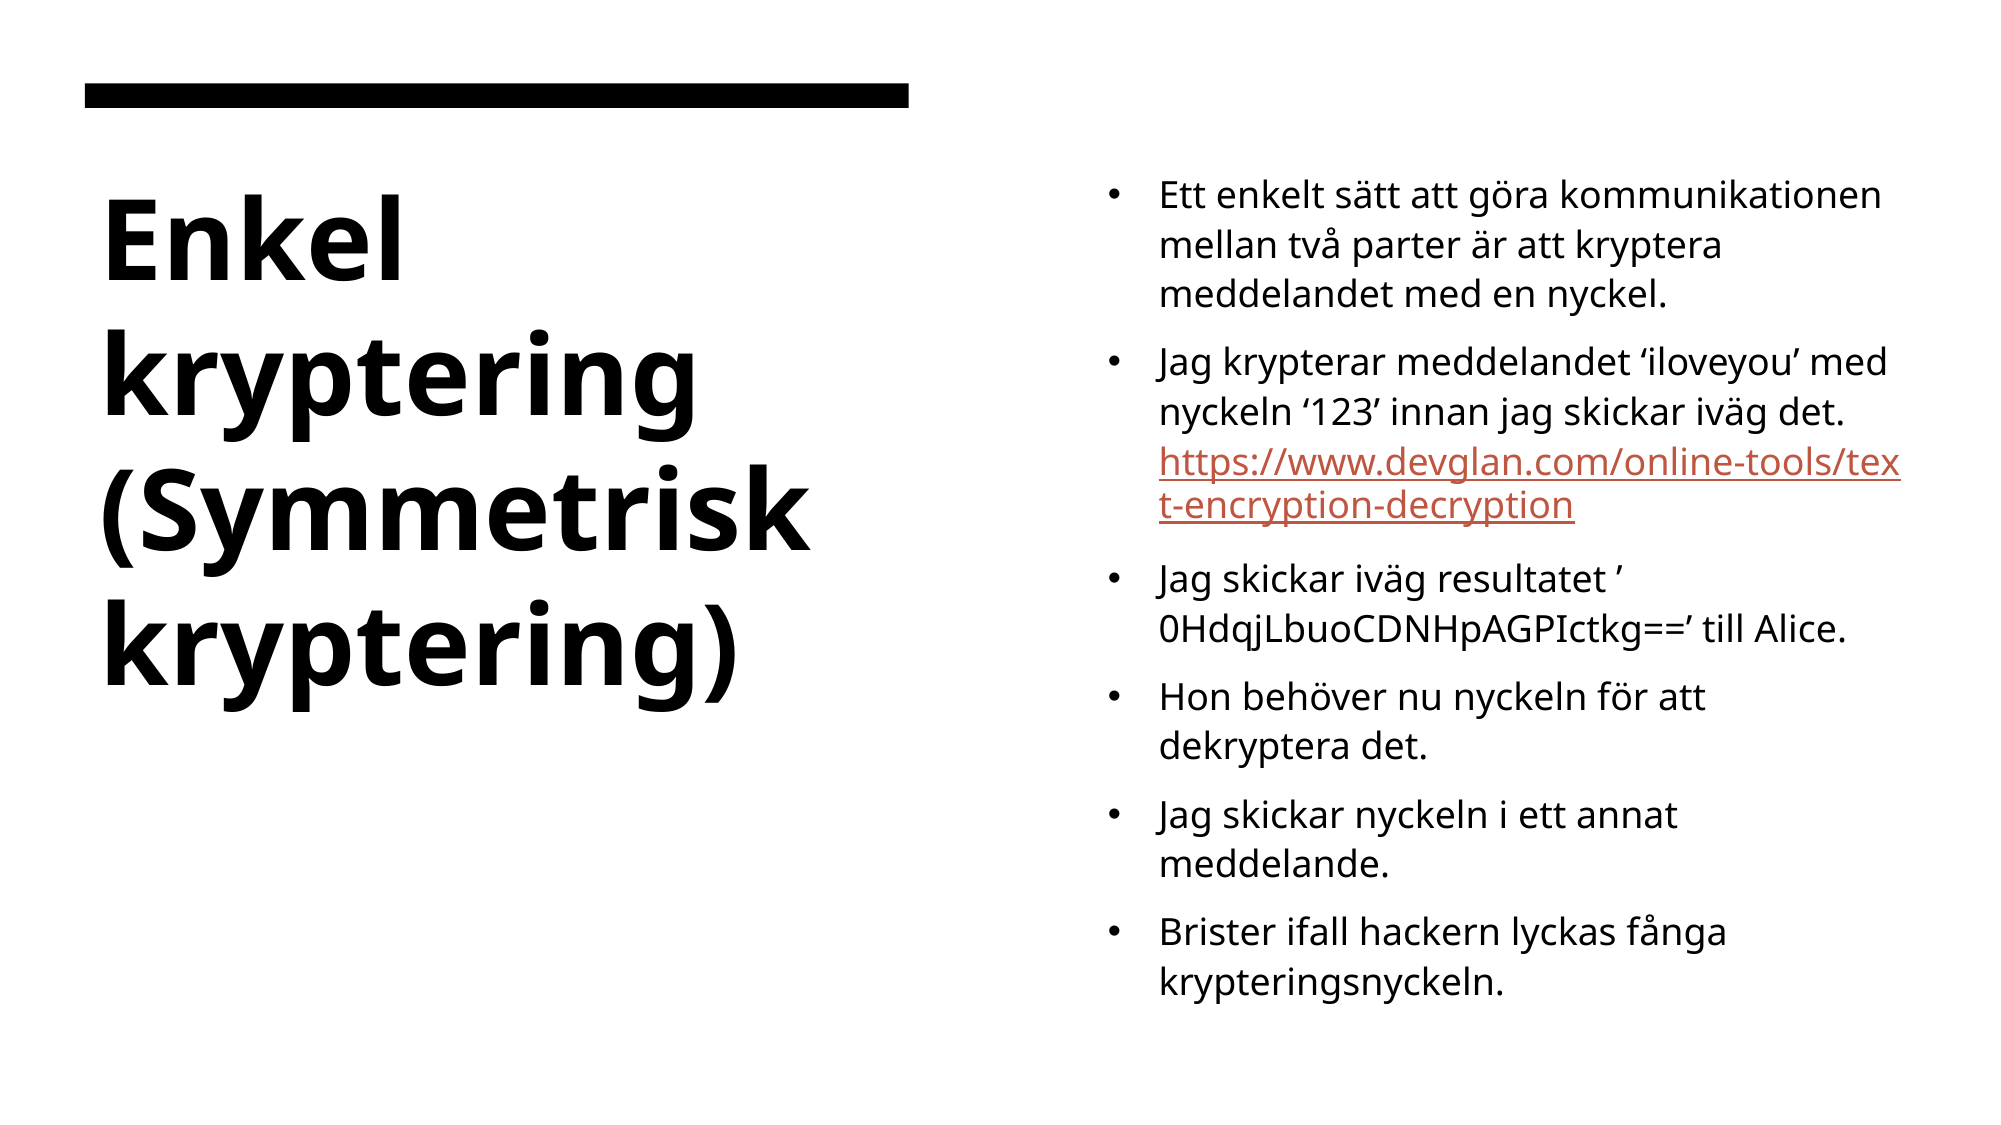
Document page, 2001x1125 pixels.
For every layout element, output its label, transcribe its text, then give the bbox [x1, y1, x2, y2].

list Ett enkelt sätt att göra kommunikationen mellan två parter är att kryptera meddelandet med en nyckel. Jag krypterar meddelandet ‘iloveyou’ med nyckeln ‘123’ innan jag skickar iväg det. https://www.devglan.com/online-tools/text-encryption-decryption Jag skickar iväg resultatet ’ 0HdqjLbuoCDNHpAGPIctkg==’ till Alice. Hon behöver nu nyckeln för att dekryptera det. Jag skickar nyckeln i ett annat meddelande. Brister ifall hackern lyckas fånga krypteringsnyckeln. [1092, 158, 1917, 1030]
title Enkel kryptering (Symmetrisk kryptering) [84, 160, 909, 960]
